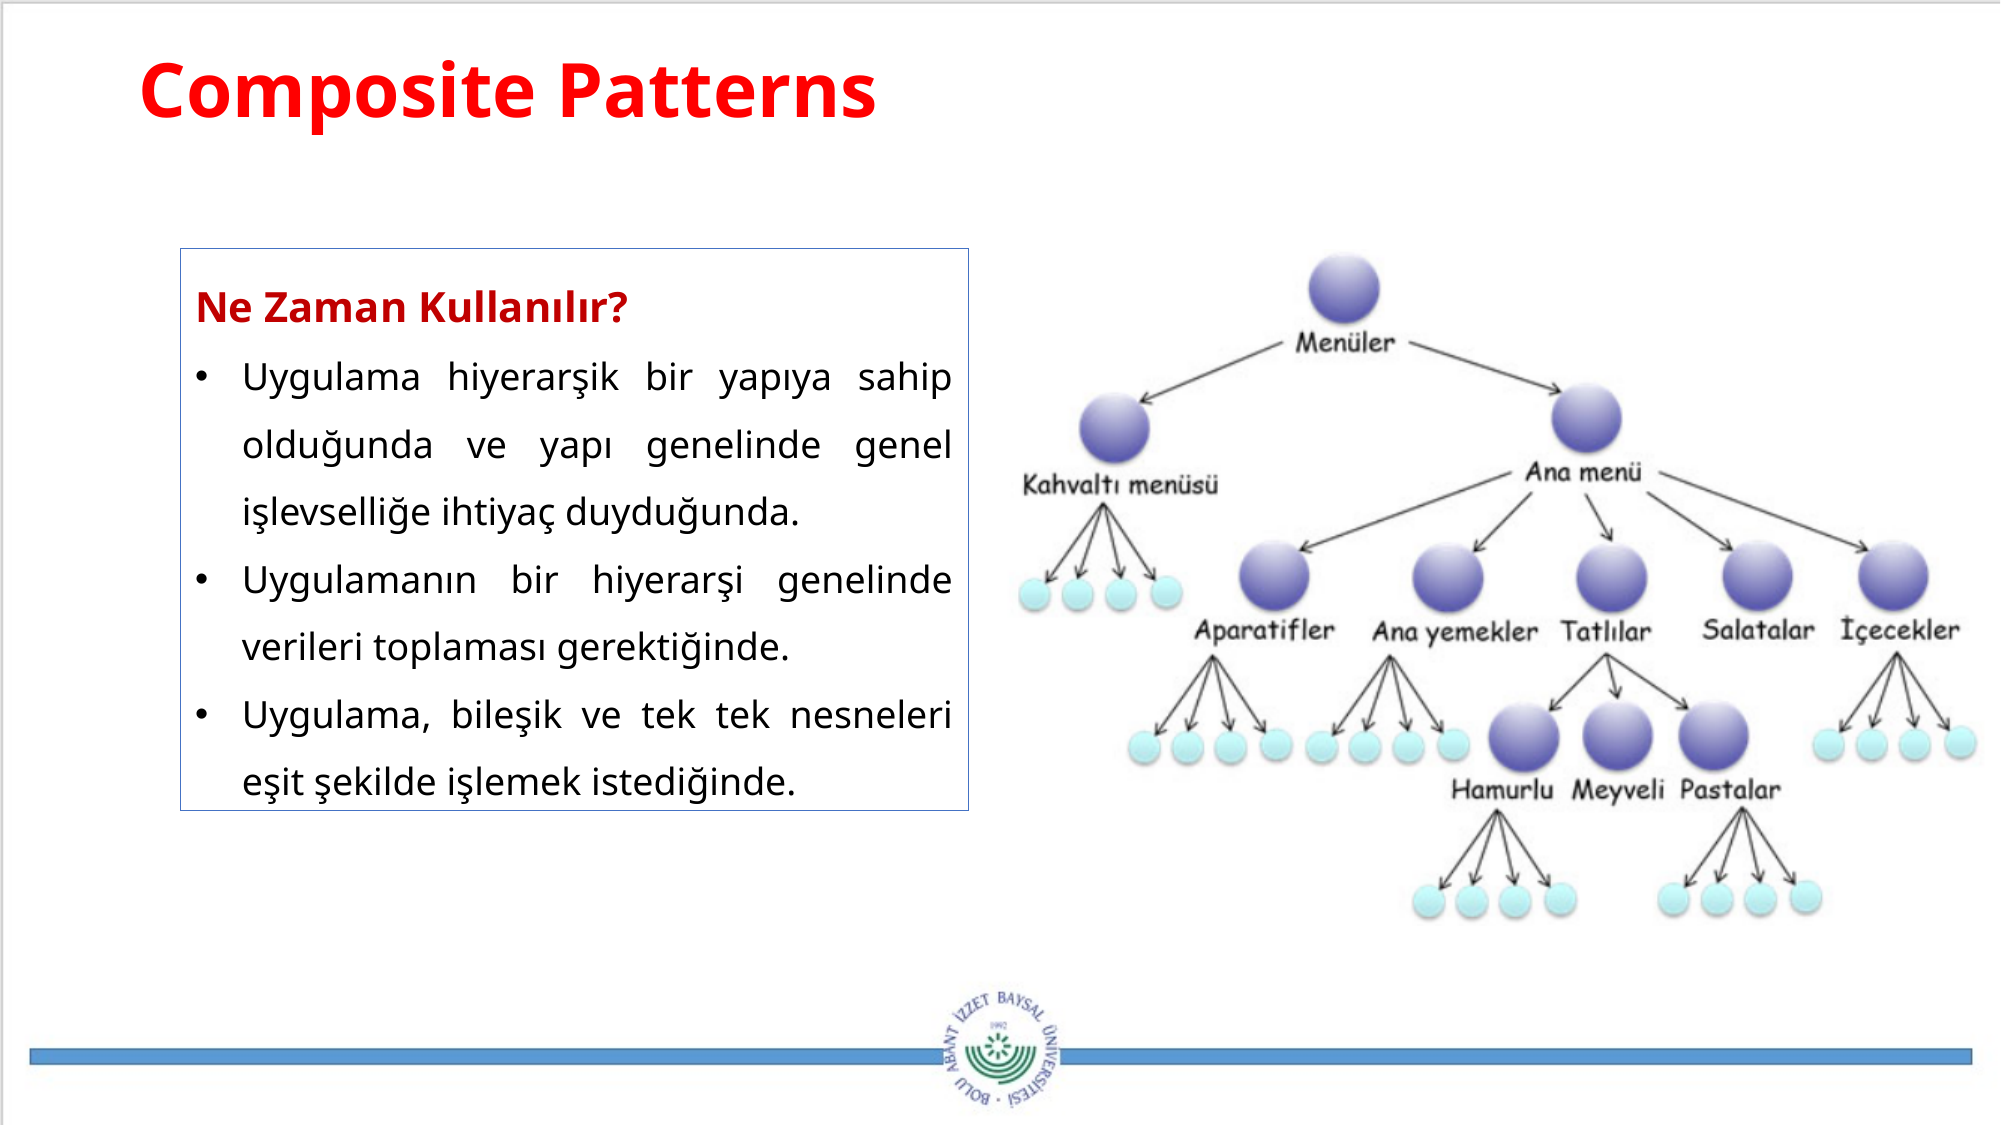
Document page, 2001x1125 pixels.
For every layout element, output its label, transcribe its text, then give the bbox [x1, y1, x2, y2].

picture [0, 0, 2001, 1125]
text_box Composite Patterns [138, 43, 1740, 144]
text_box Ne Zaman Kullanılır? Uygulama hiyerarşik bir yapıya sahip olduğunda ve yapı genelinde genel işlevselliğe ihtiyaç duyduğunda. Uygulamanın bir hiyerarşi genelinde verileri toplaması gerektiğinde. Uygulama, bileşik ve tek tek nesneleri eşit şekilde işlemek istediğinde. [180, 248, 969, 811]
